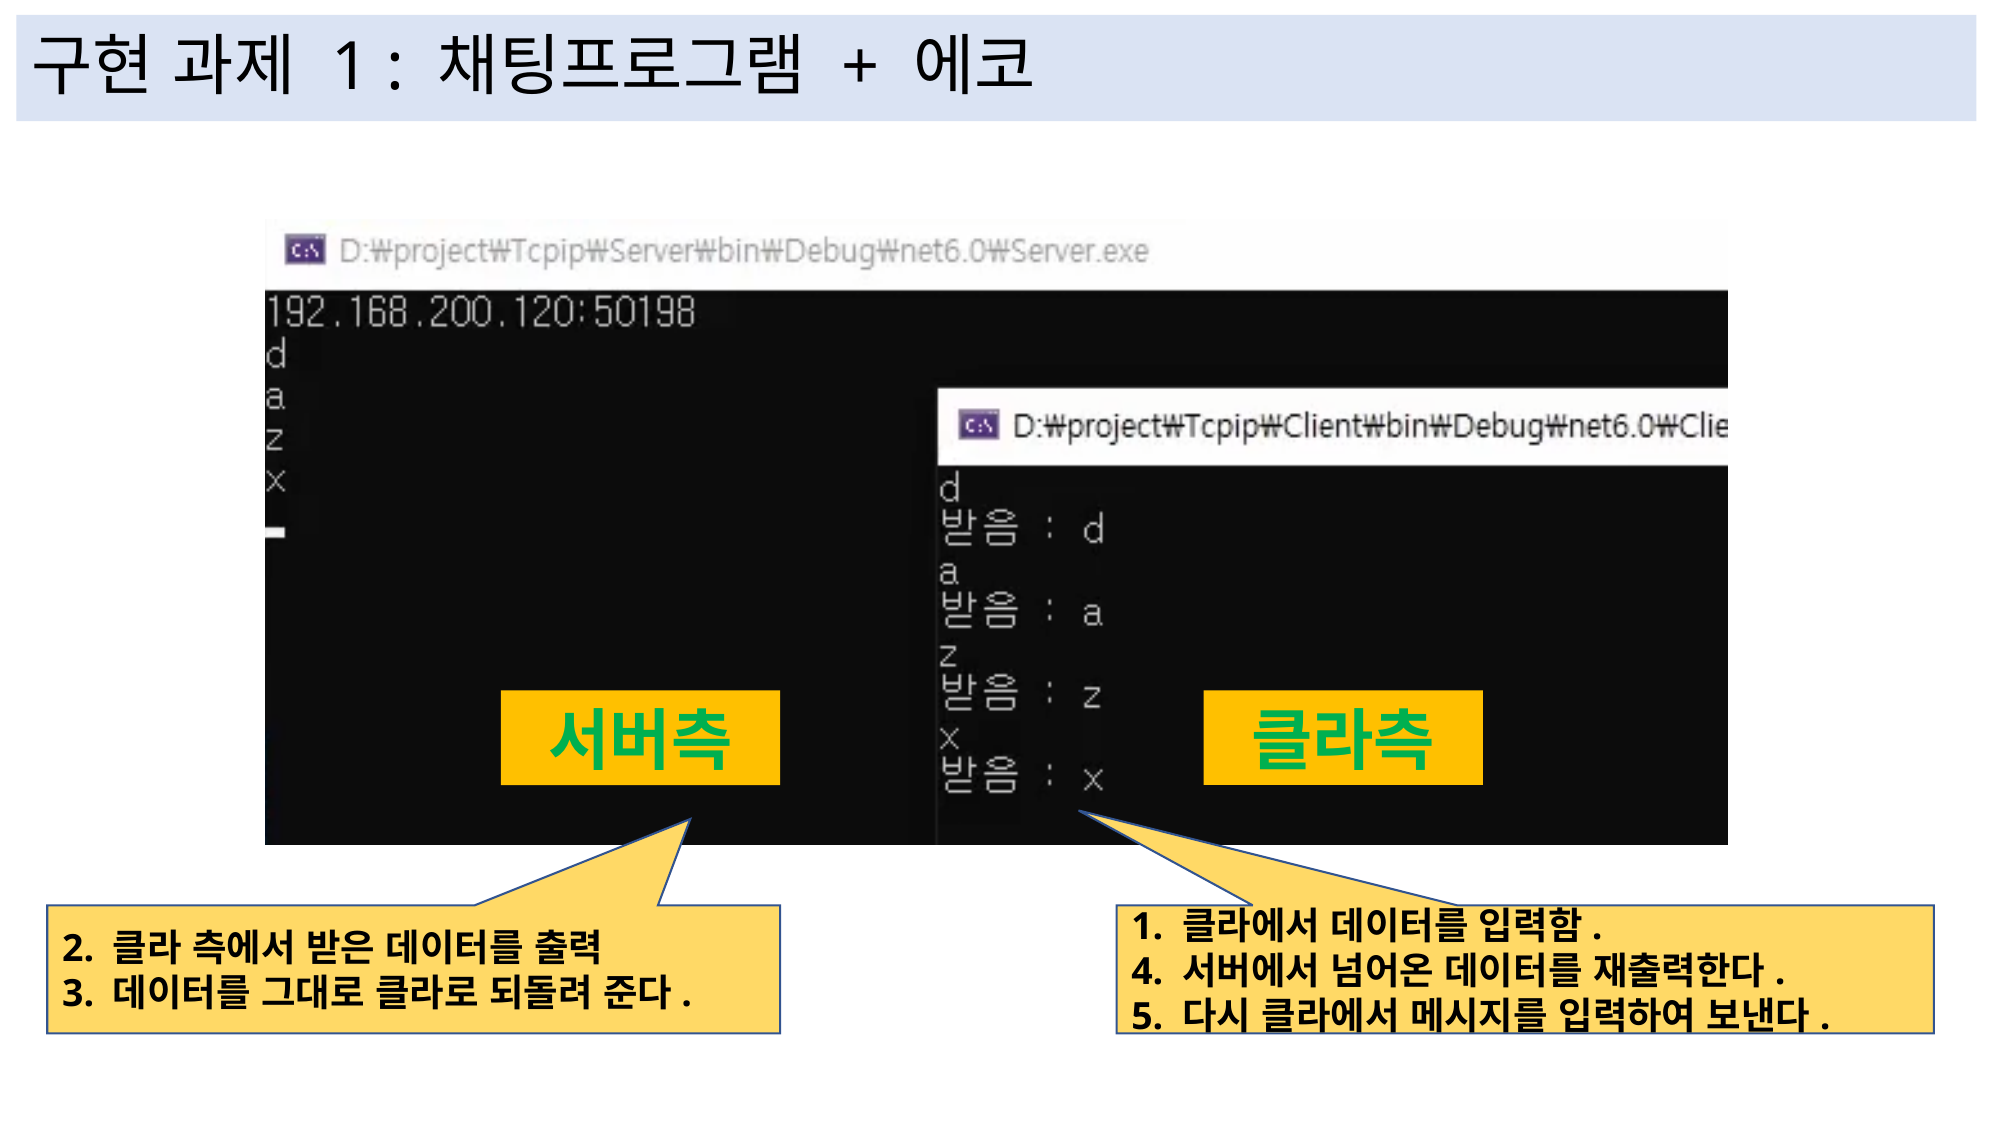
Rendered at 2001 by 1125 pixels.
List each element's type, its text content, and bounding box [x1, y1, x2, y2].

text_box 2. 클라 측에서 받은 데이터를 출력 3. 데이터를 그대로 클라로 되돌려 준다. [46, 845, 782, 1035]
text_box 1. 클라에서 데이터를 입력함. 4. 서버에서 넘어온 데이터를 재출력한다. 5. 다시 클라에서 메시지를 입력하여 보낸다. [1115, 845, 1935, 1035]
title 구현 과제 1 : 채팅프로그램 + 에코 [16, 14, 1977, 122]
picture [265, 219, 1728, 845]
